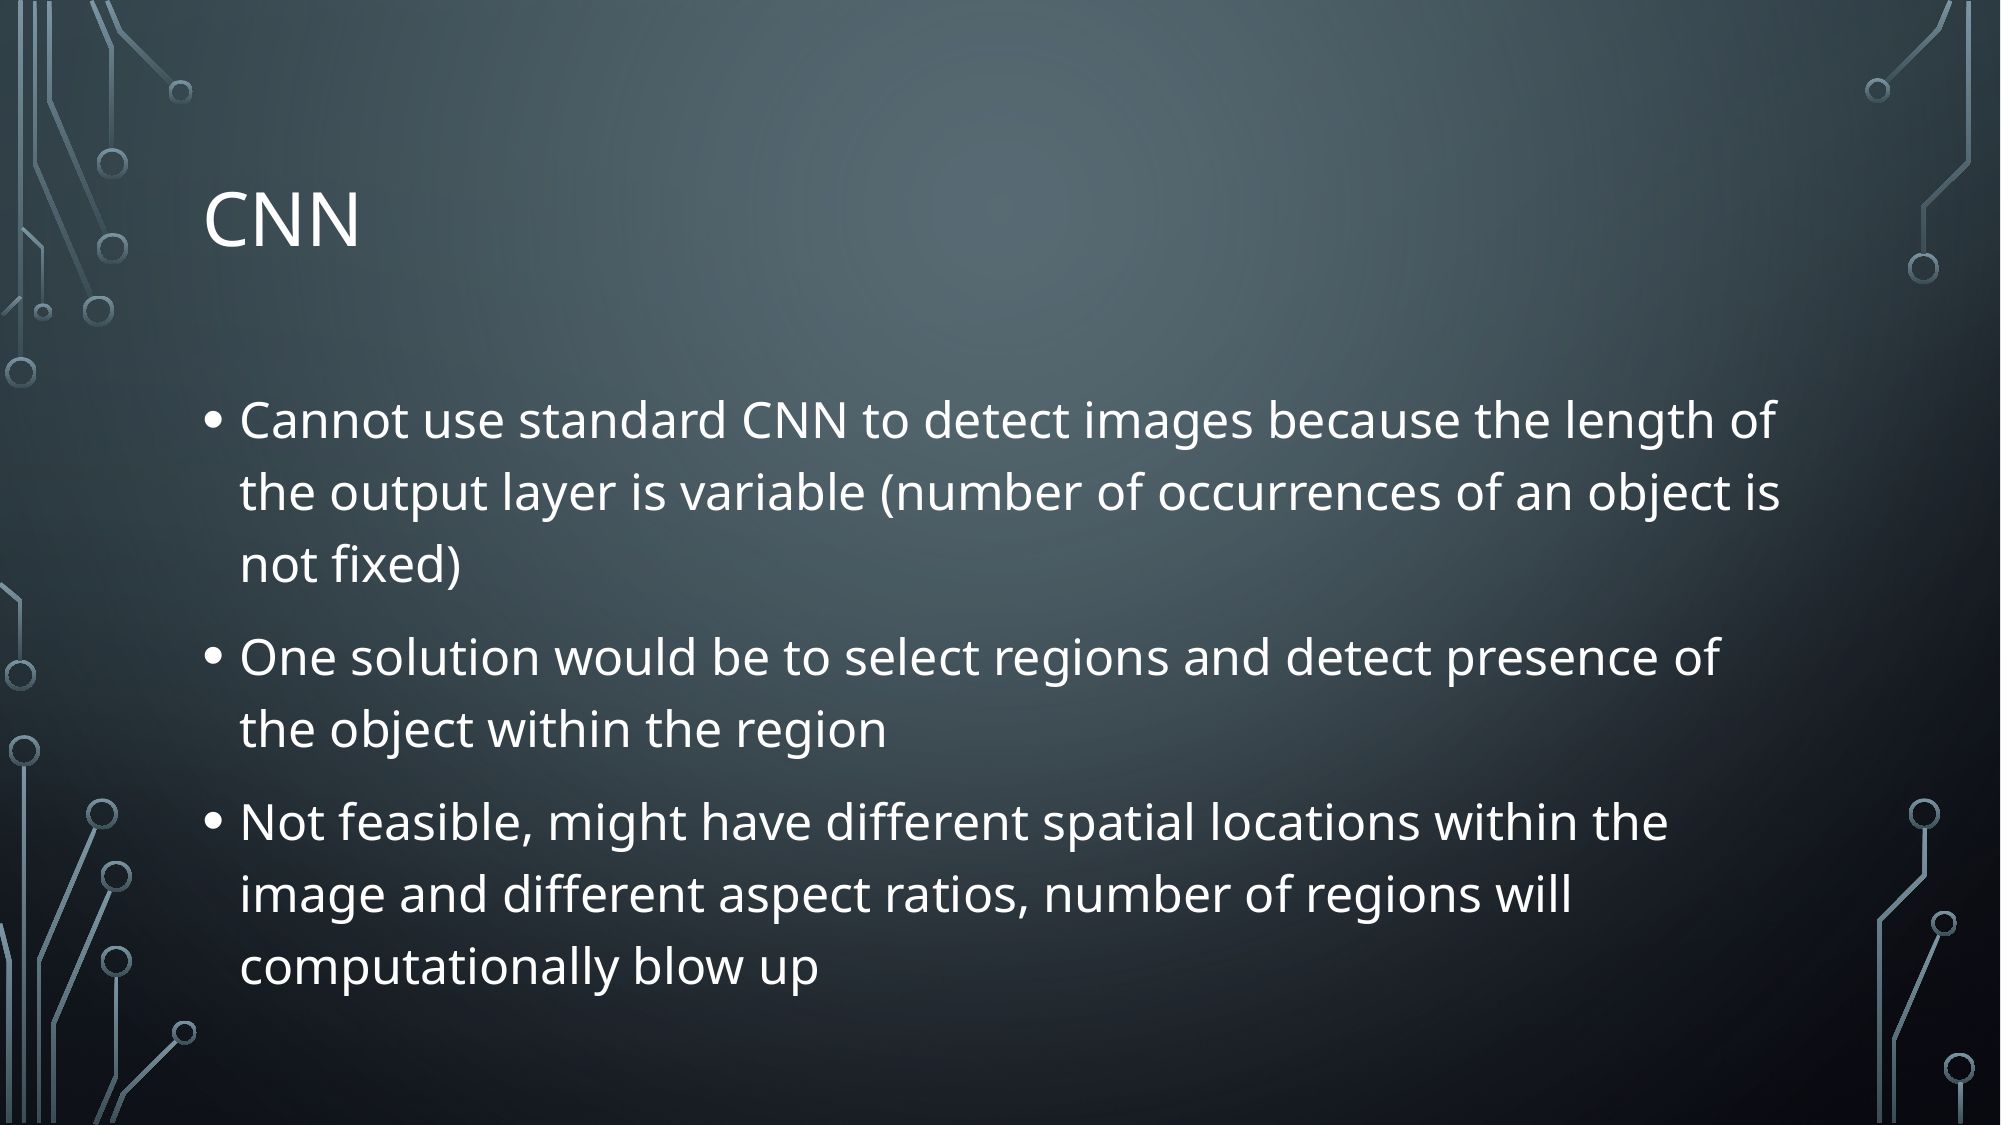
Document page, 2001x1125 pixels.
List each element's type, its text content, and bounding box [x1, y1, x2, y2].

list Cannot use standard CNN to detect images because the length of the output layer is variable (number of occurrences of an object is not fixed) One solution would be to select regions and detect presence of the object within the region Not feasible, might have different spatial locations within the image and different aspect ratios, number of regions will computationally blow up [187, 369, 1813, 950]
title CNN [187, 101, 1813, 344]
